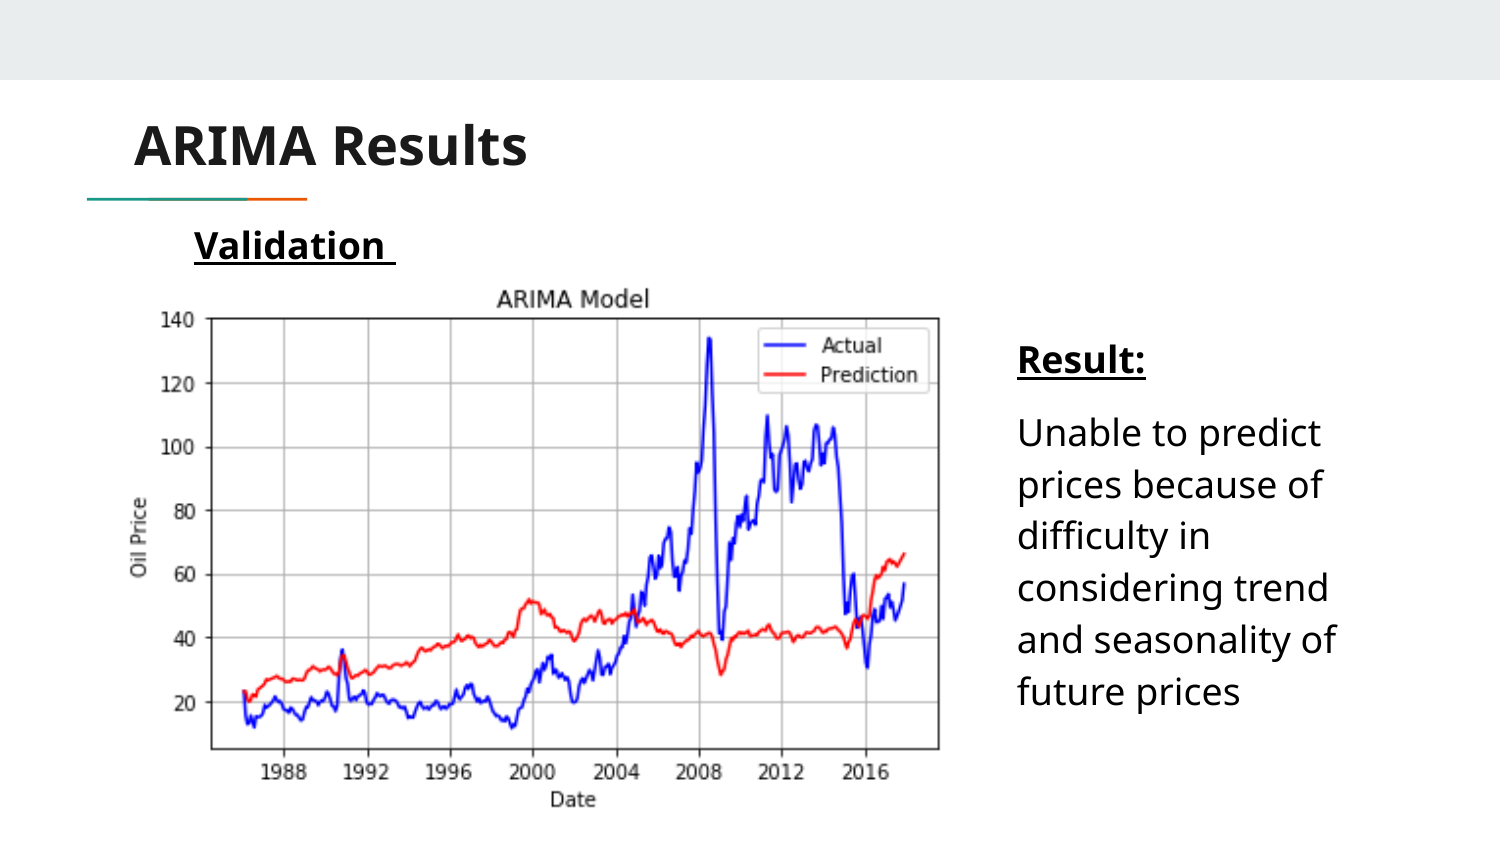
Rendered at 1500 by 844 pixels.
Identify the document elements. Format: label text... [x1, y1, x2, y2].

picture [119, 274, 950, 824]
title ARIMA Results [119, 96, 1381, 185]
text_box Validation [179, 213, 672, 273]
text_box Result: Unable to predict prices because of difficulty in considering trend and seasonality of future prices [1001, 314, 1415, 684]
